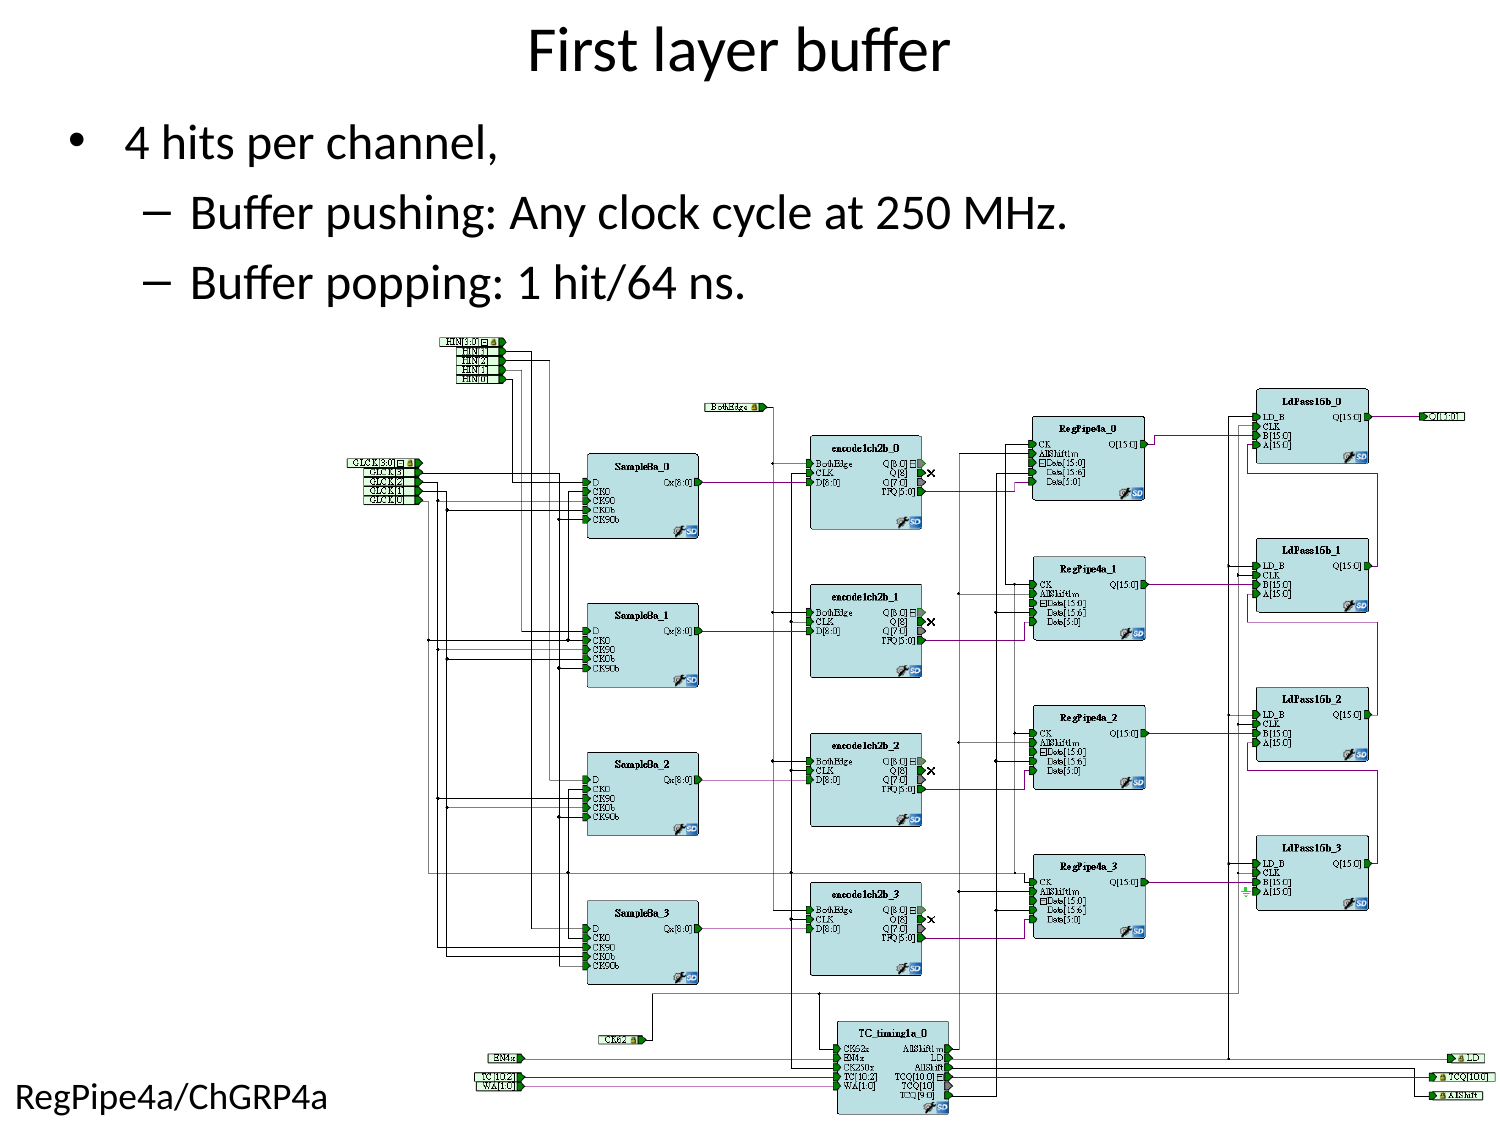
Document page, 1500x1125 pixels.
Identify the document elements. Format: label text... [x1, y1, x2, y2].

title First layer buffer [64, 0, 1415, 93]
text_box RegPipe4a/ChGRP4a [0, 1064, 331, 1125]
list 4 hits per channel, Buffer pushing: Any clock cycle at 250 MHz. Buffer popping: 1 hit/64 ns. [53, 101, 1404, 845]
picture [336, 327, 1500, 1125]
